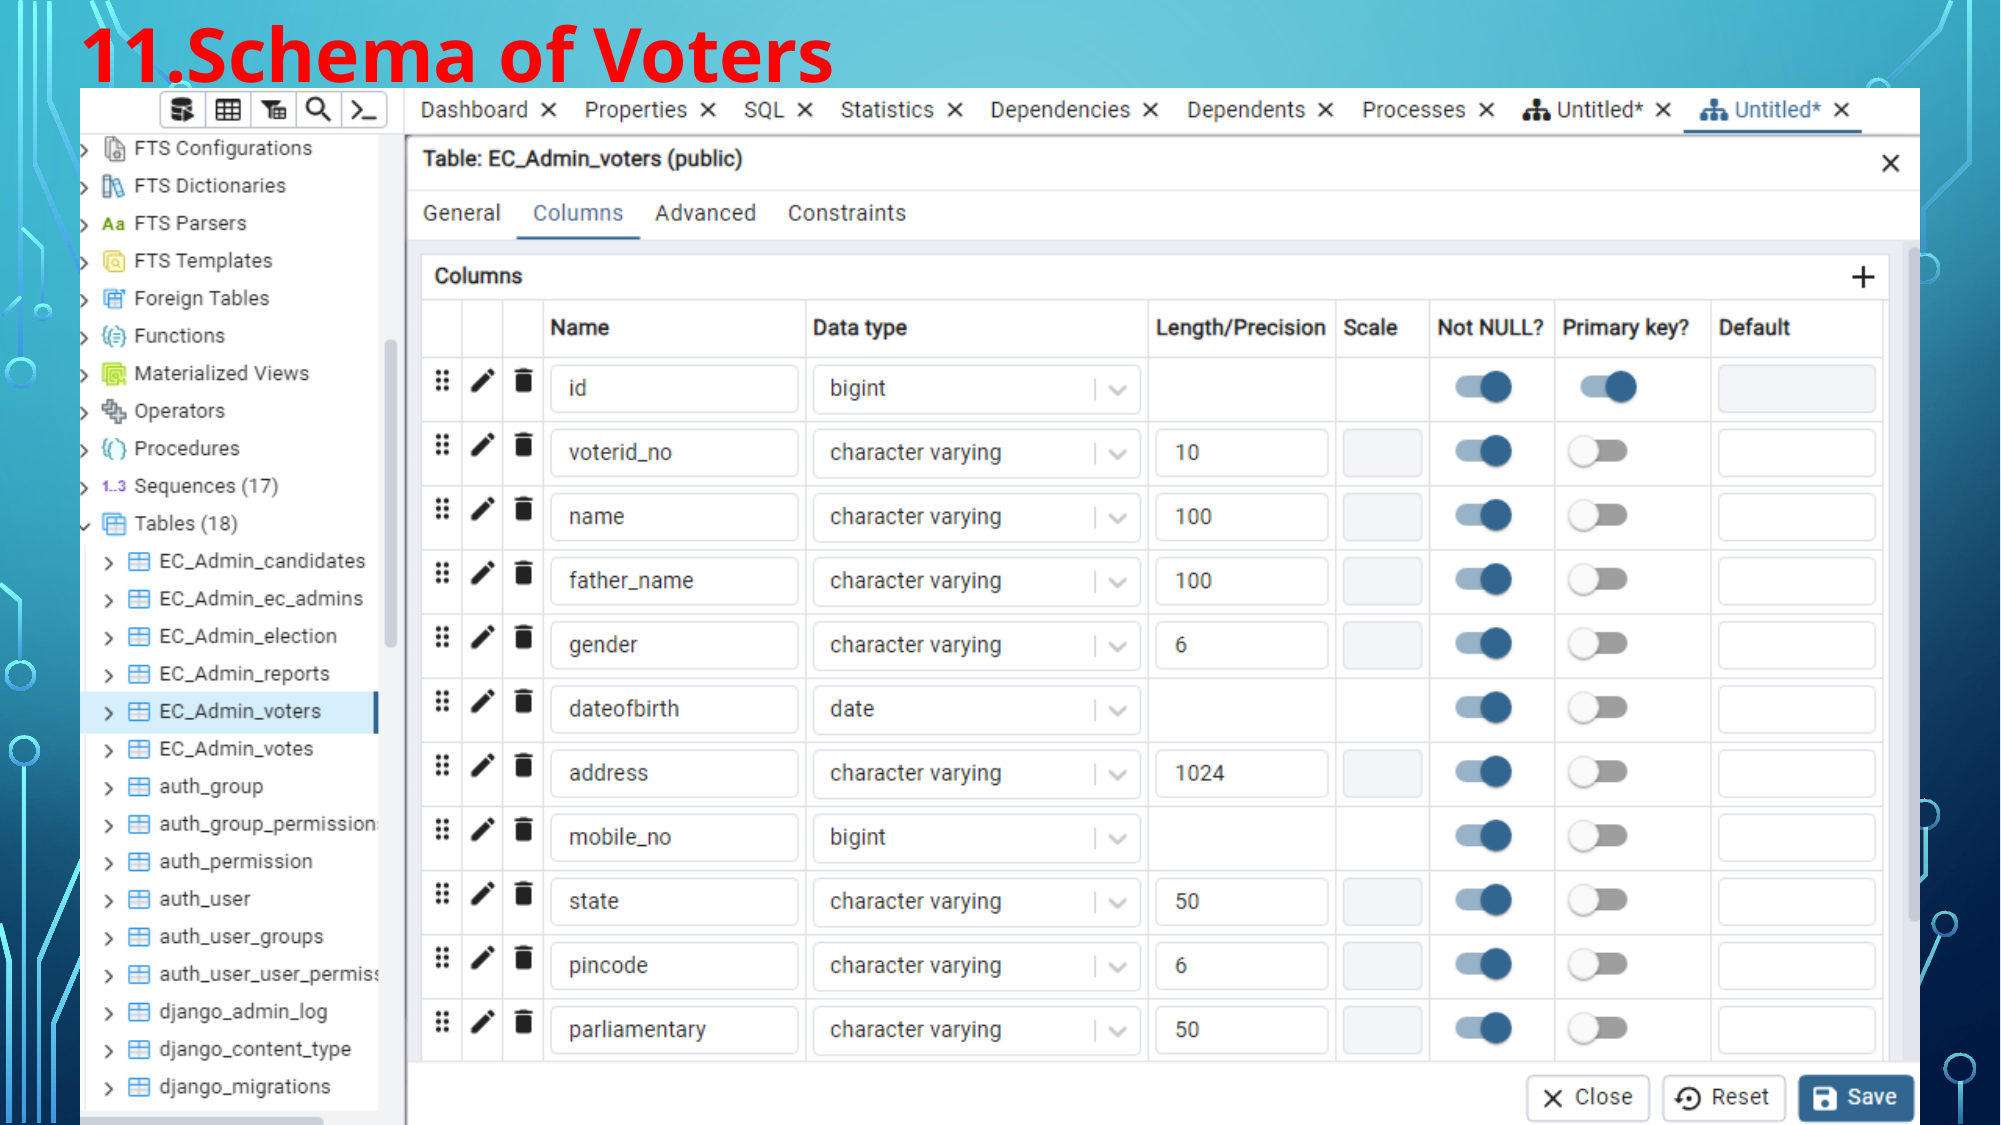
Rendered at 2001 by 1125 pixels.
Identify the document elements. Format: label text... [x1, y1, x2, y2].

picture [79, 88, 1920, 1125]
text_box 11.Schema of Voters [64, 0, 978, 105]
